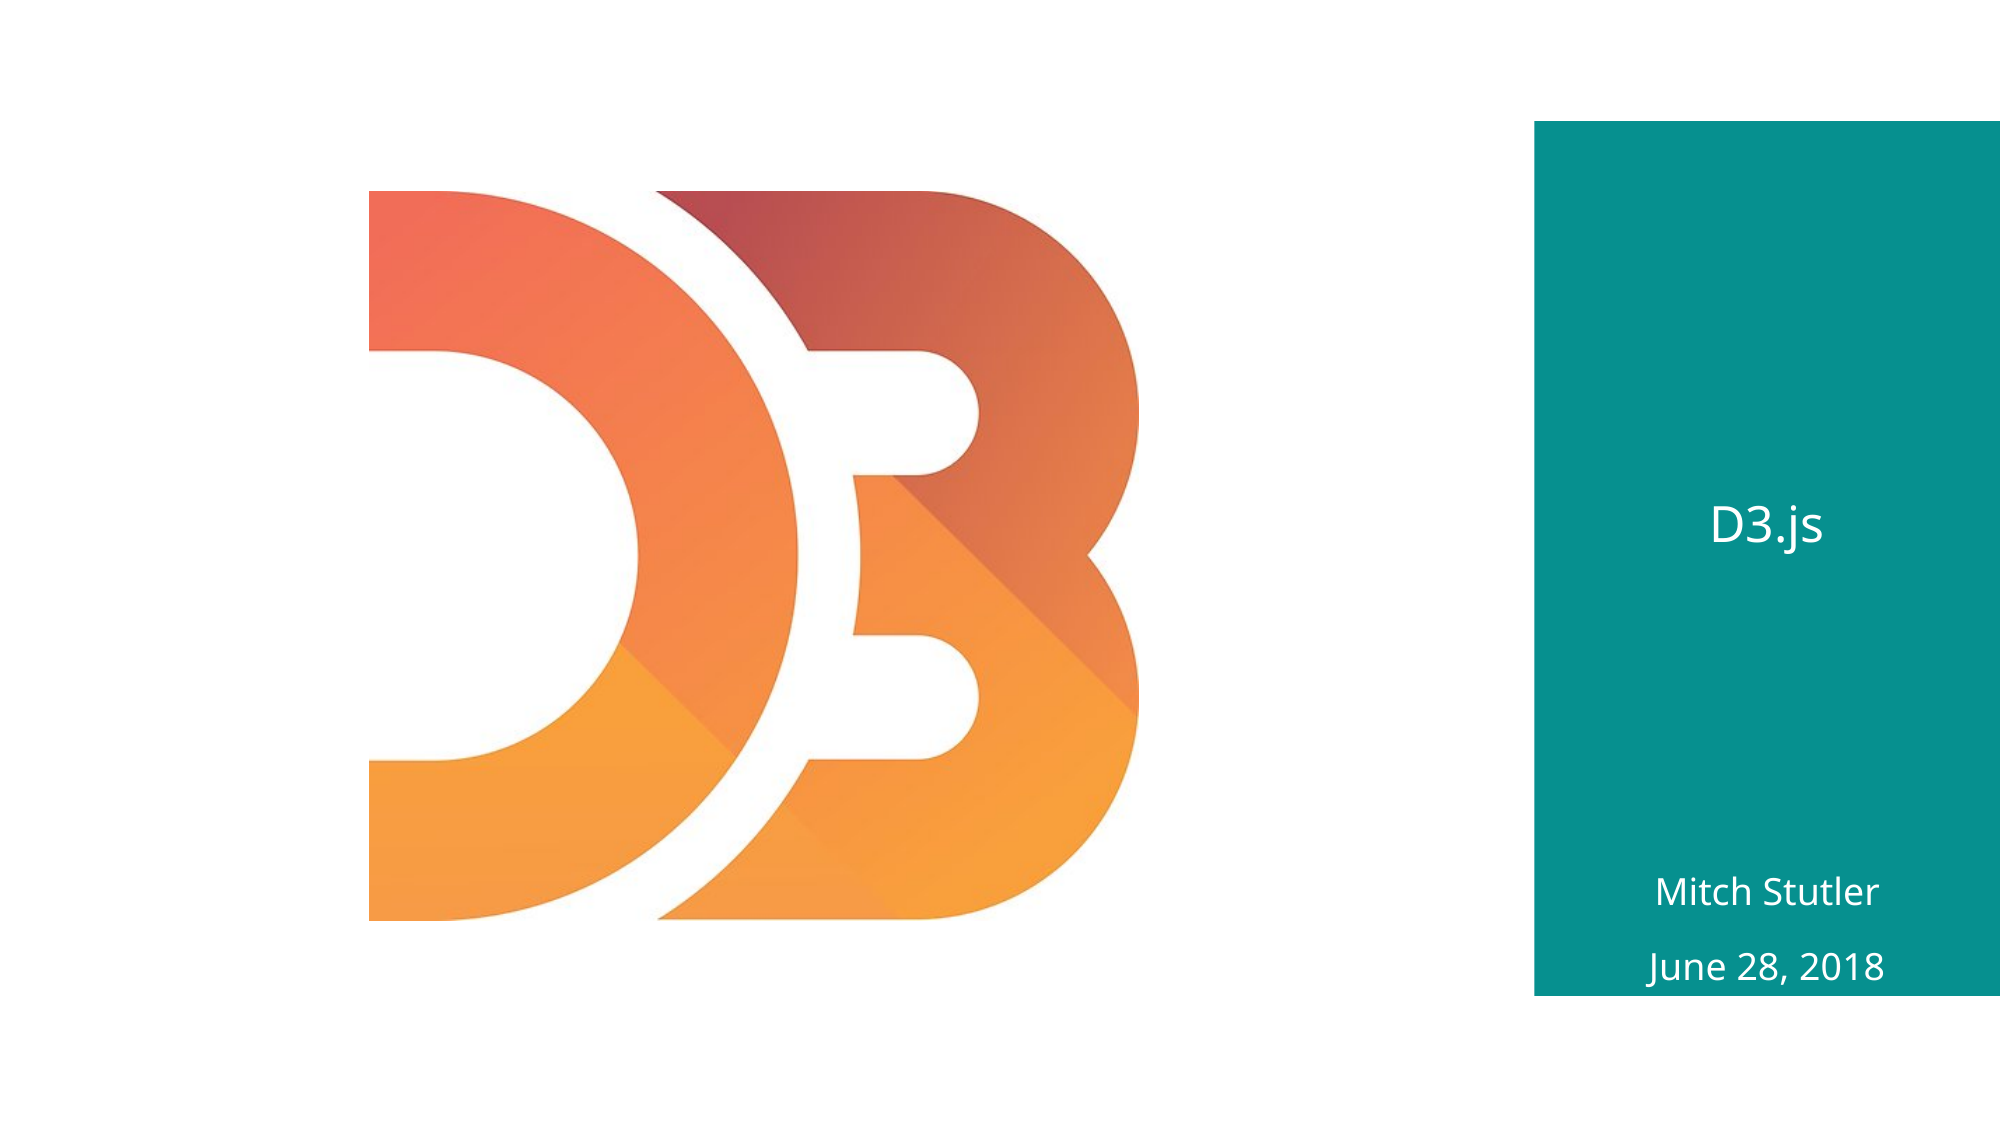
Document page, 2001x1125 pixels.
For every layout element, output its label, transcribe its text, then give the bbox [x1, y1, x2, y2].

text_box D3.js [1534, 484, 2000, 560]
text_box Mitch Stutler [1534, 860, 2000, 920]
text_box [1533, 120, 2000, 997]
picture [369, 191, 1139, 921]
text_box June 28, 2018 [1534, 935, 2000, 996]
